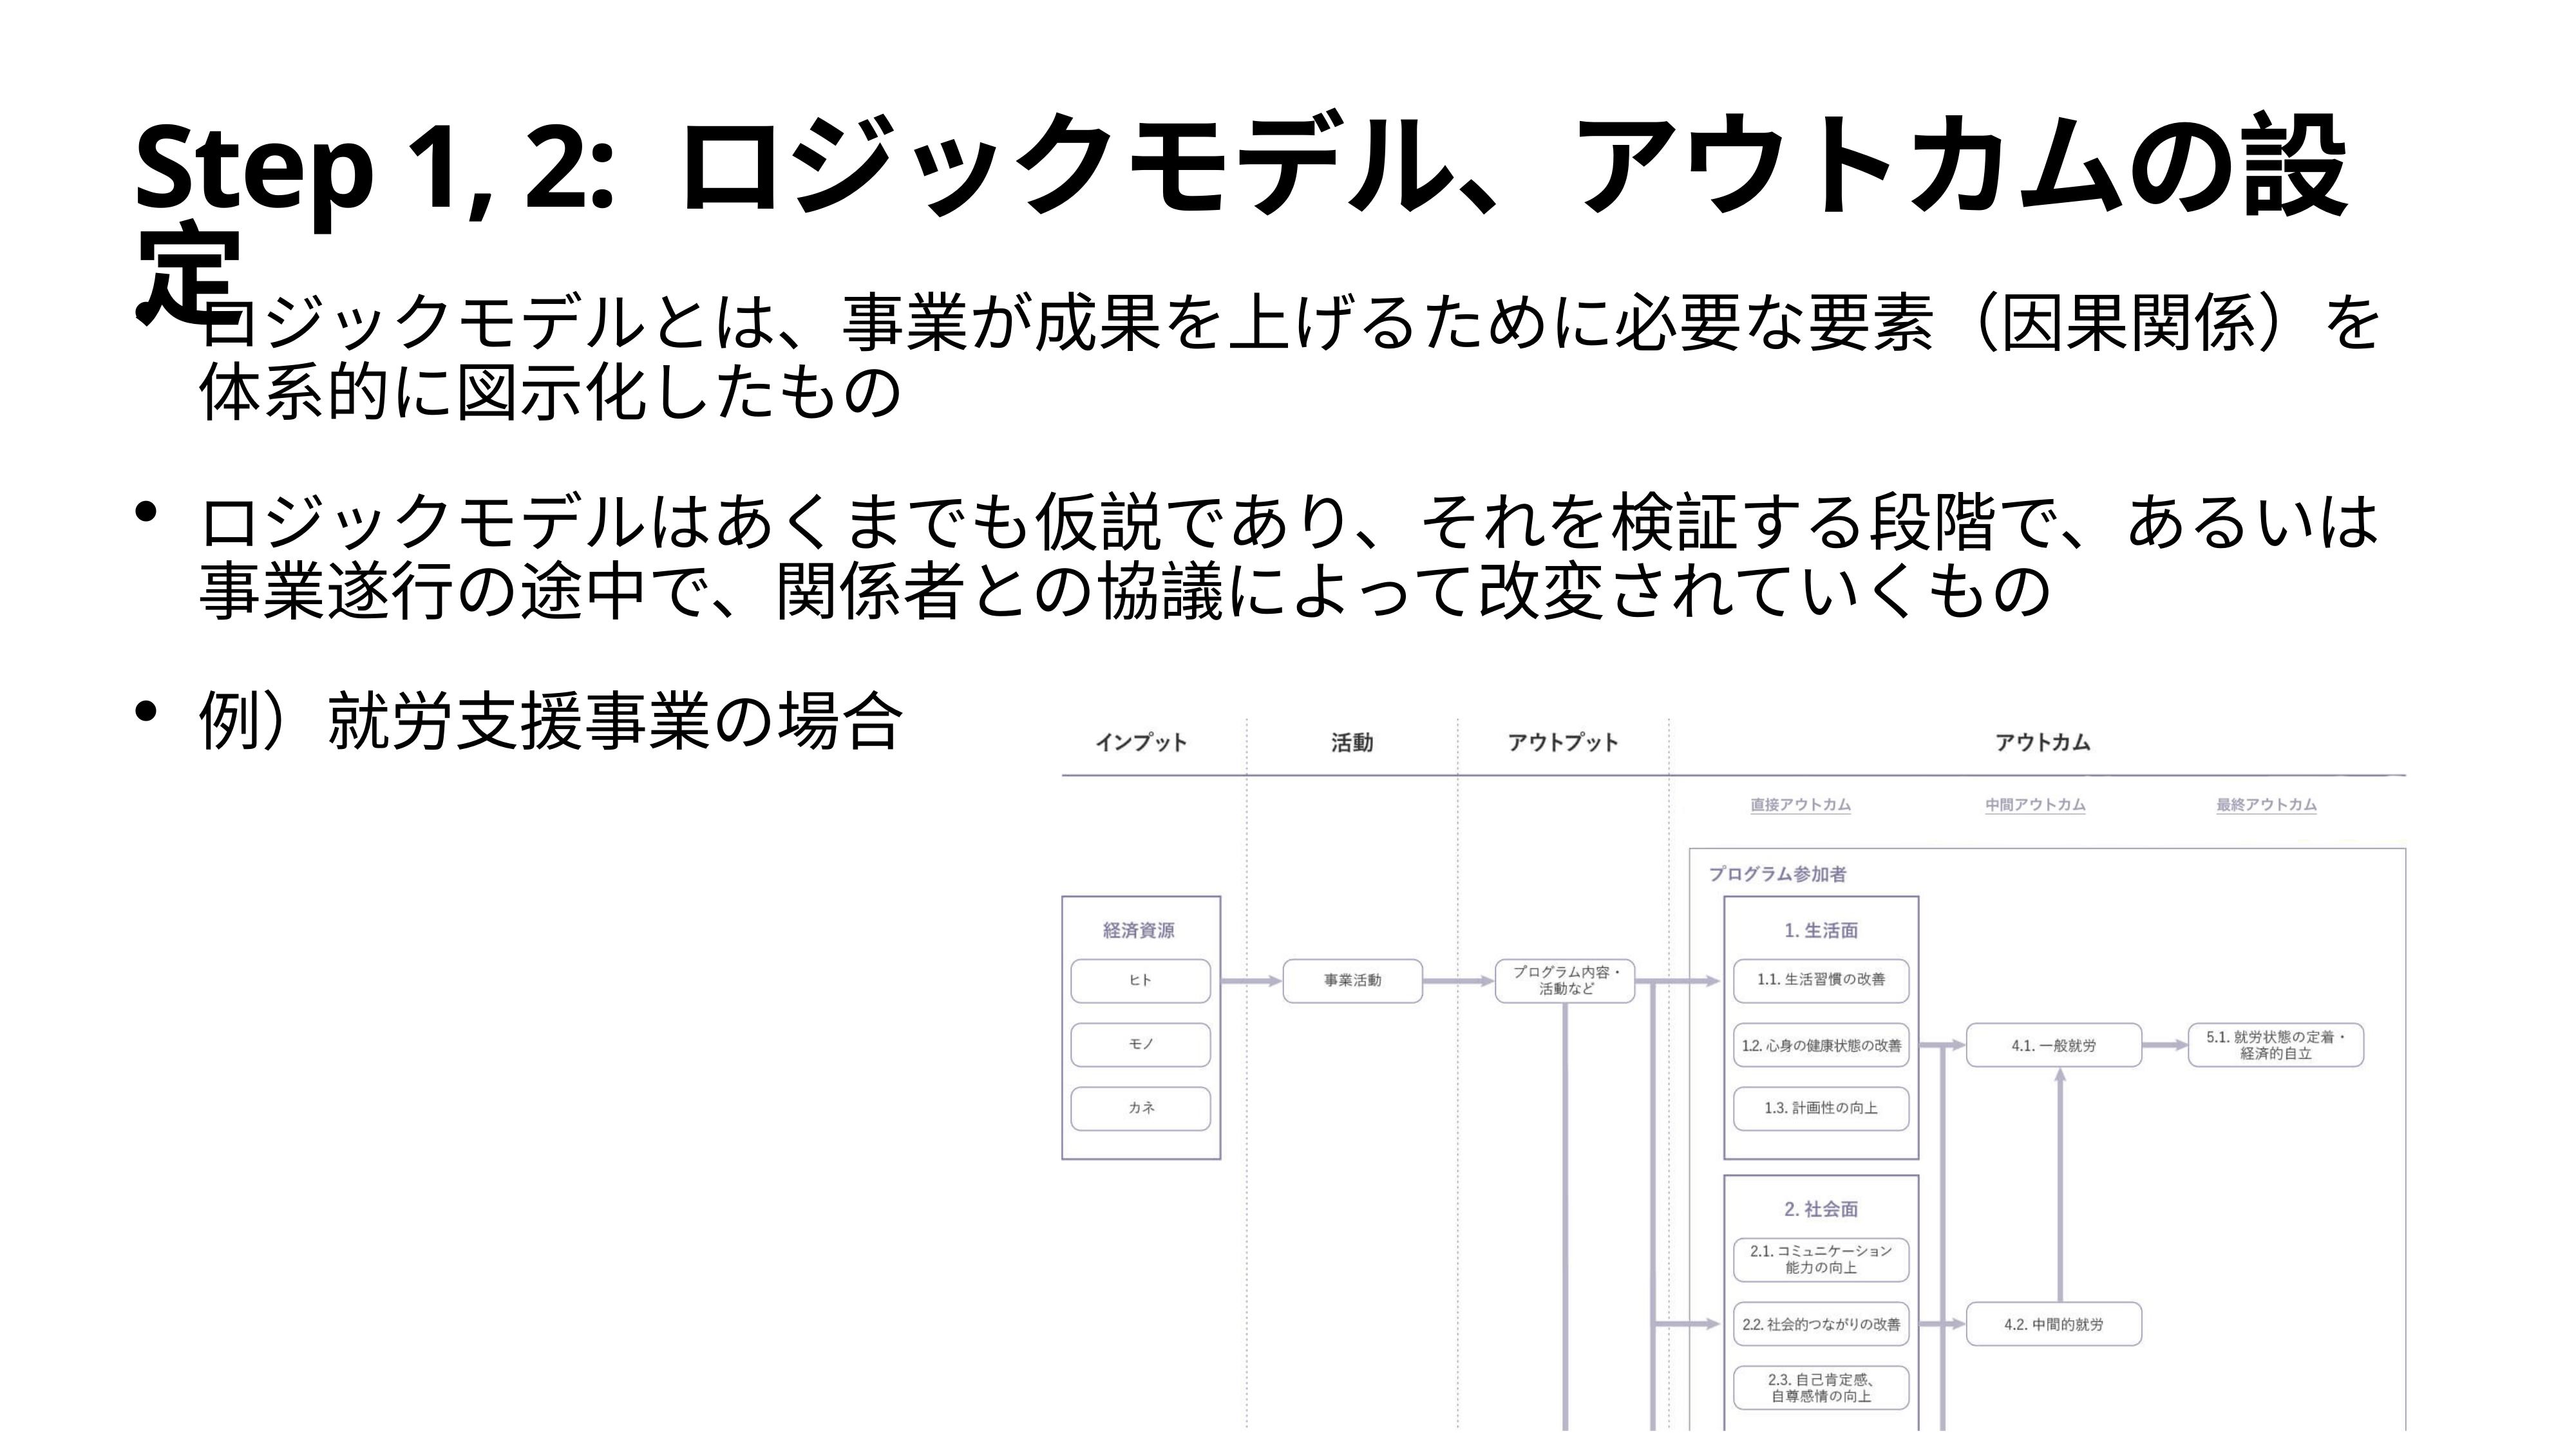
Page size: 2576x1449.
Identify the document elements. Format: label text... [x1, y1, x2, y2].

picture [1061, 719, 2407, 1431]
title Step 1, 2: ロジックモデル、アウトカムの設定 [127, 113, 2449, 266]
list ロジックモデルとは、事業が成果を上げるために必要な要素（因果関係）を体系的に図示化したもの ロジックモデルはあくまでも仮説であり、それを検証する段階で、あるいは事業遂行の途中で、関係者との協議によって改変されていくもの 例）就労支援事業の場合 [127, 285, 2449, 1321]
